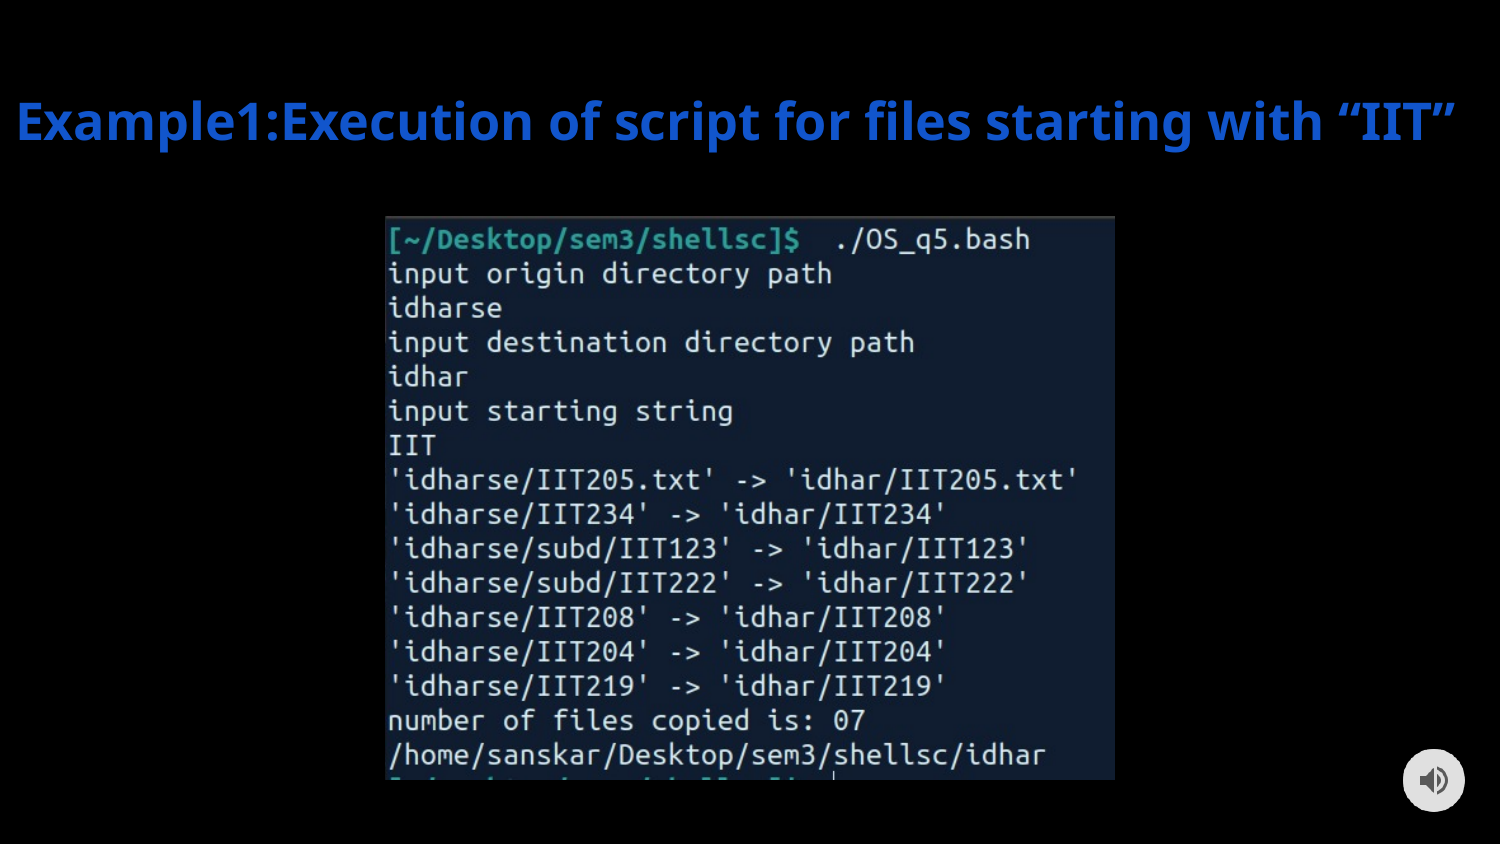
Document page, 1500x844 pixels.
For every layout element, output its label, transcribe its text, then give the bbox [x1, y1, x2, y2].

title Example1:Execution of script for files starting with “IIT” [0, 72, 1500, 217]
picture [384, 216, 1115, 780]
picture [1395, 742, 1472, 818]
